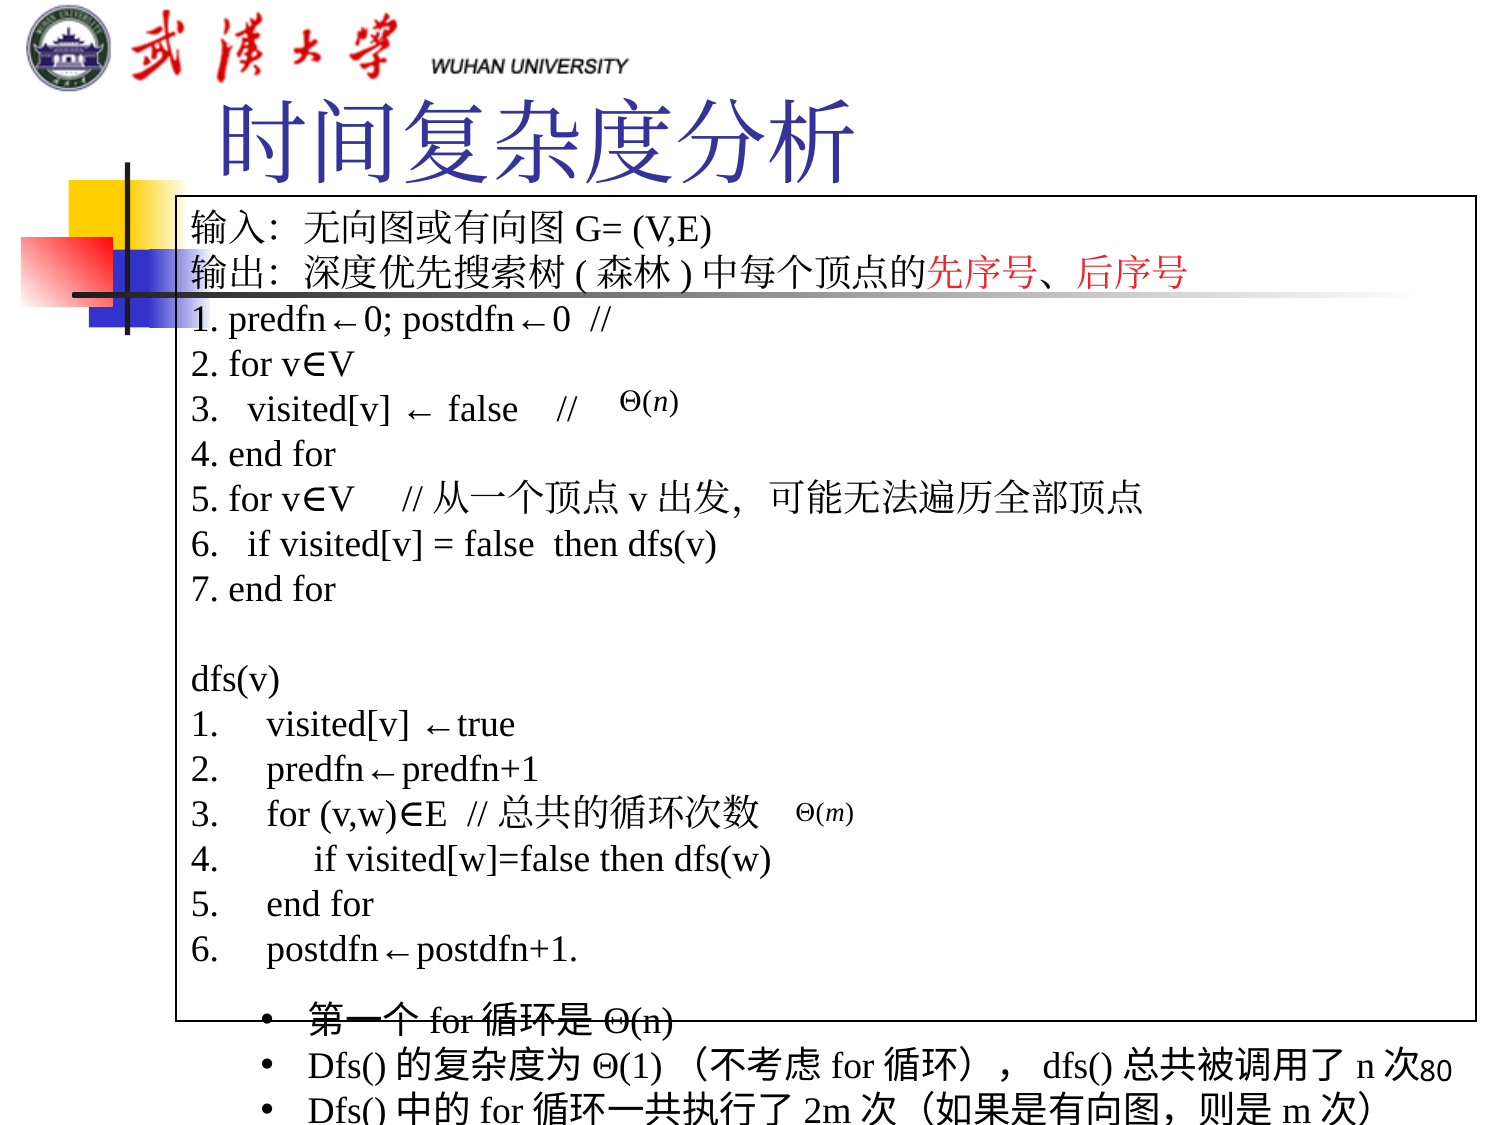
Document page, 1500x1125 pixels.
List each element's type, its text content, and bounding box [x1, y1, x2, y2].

title 时间复杂度分析 [201, 0, 1481, 203]
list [790, 795, 862, 836]
slide_number 80 [1437, 1024, 1468, 1100]
picture [0, 0, 201, 93]
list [613, 382, 685, 429]
text_box 输入：无向图或有向图G= (V,E) 输出：深度优先搜索树(森林)中每个顶点的先序号、后序号 1. predfn←0; postdfn←0 // 2. for v∈V 3. visited[v] ← false // 4. end for 5. for v∈V //从一个顶点v出发，可能无法遍历全部顶点 6. if visited[v] = false then dfs(v) 7. end for dfs(v) 1. visited[v] ←true 2. predfn←predfn+1 3. for (v,w)∈E //总共的循环次数 4. if visited[w]=false then dfs(w) 5. end for 6. postdfn←postdfn+1. [176, 196, 1476, 1021]
text_box 第一个for循环是Θ(n) Dfs()的复杂度为Θ(1)（不考虑for循环），dfs()总共被调用了n次 Dfs()中的for循环一共执行了2m次（如果是有向图，则是m次） 所以总复杂度为Θ(m+n)（操作频率） [245, 988, 1437, 1125]
